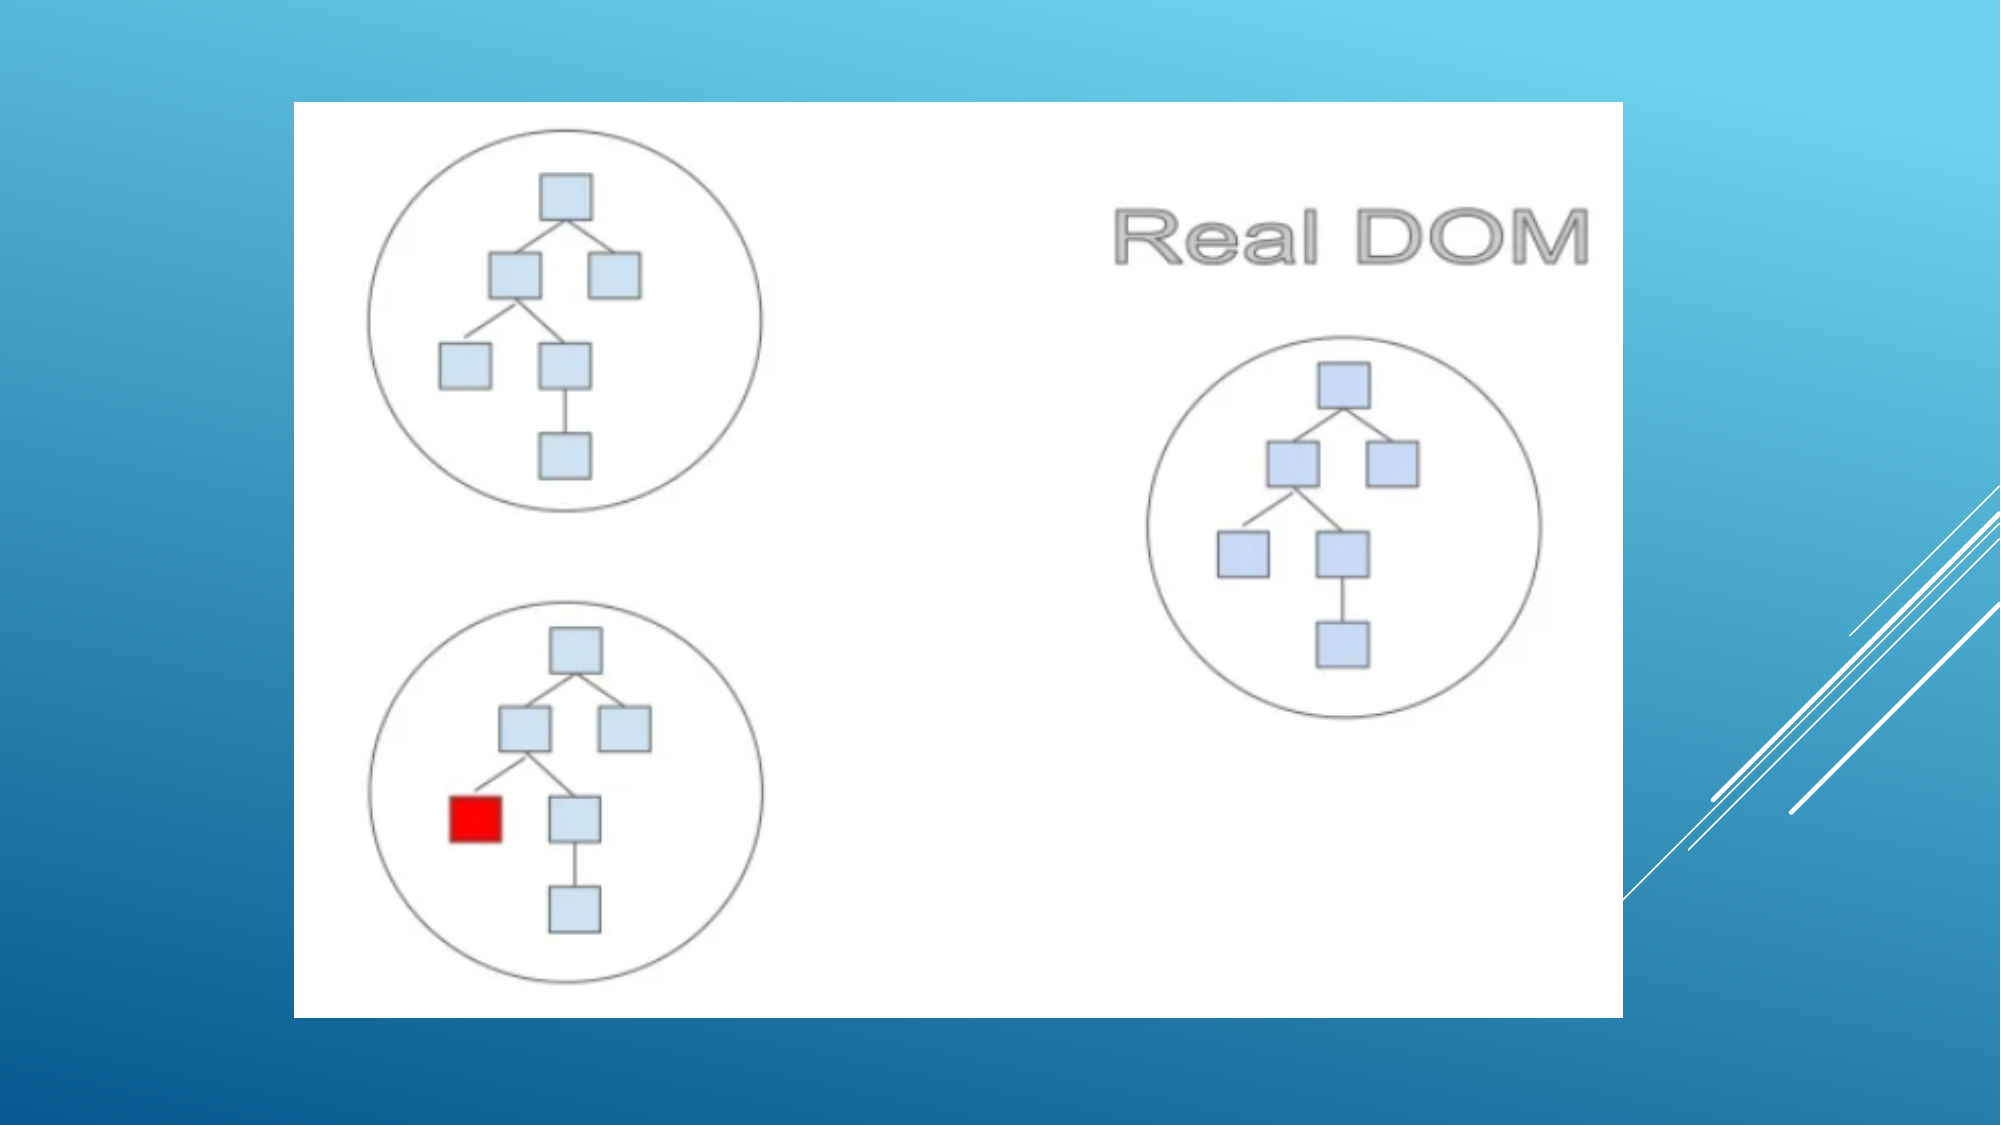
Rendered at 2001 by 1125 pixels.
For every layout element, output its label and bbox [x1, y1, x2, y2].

list [294, 101, 1623, 1018]
